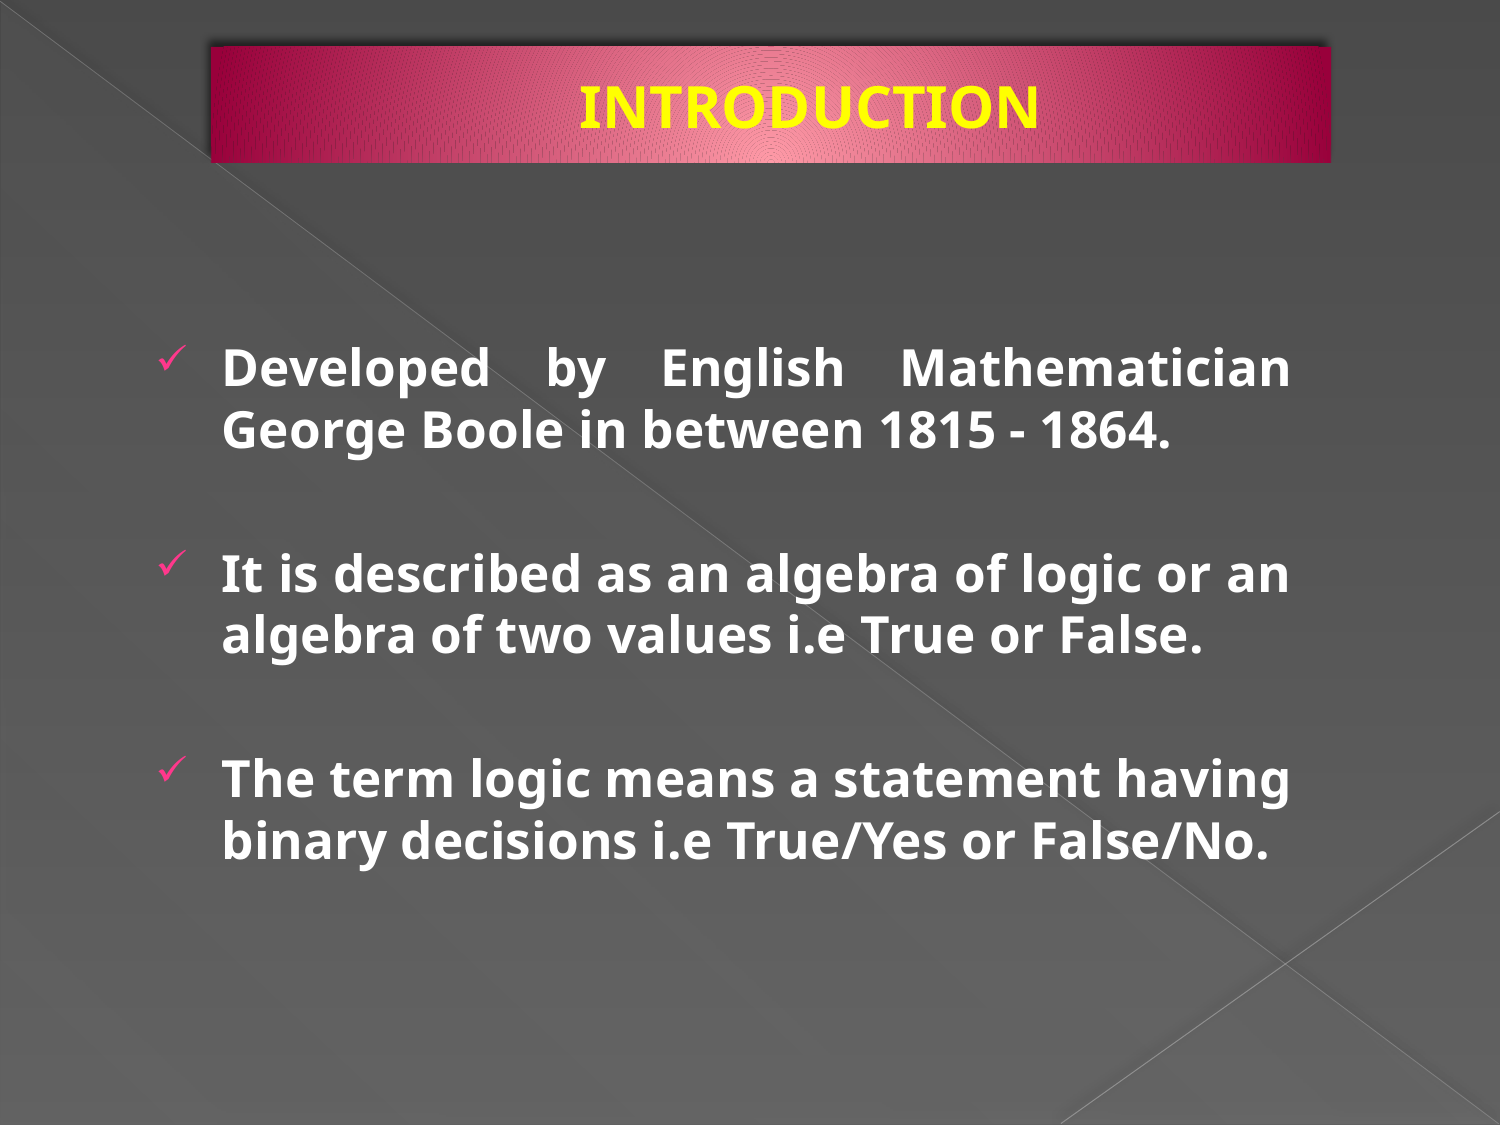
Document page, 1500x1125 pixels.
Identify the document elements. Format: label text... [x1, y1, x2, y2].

list Developed by English Mathematician George Boole in between 1815 - 1864. It is described as an algebra of logic or an algebra of two values i.e True or False. The term logic means a statement having binary decisions i.e True/Yes or False/No. [140, 328, 1308, 971]
title INTRODUCTION [210, 46, 1332, 163]
